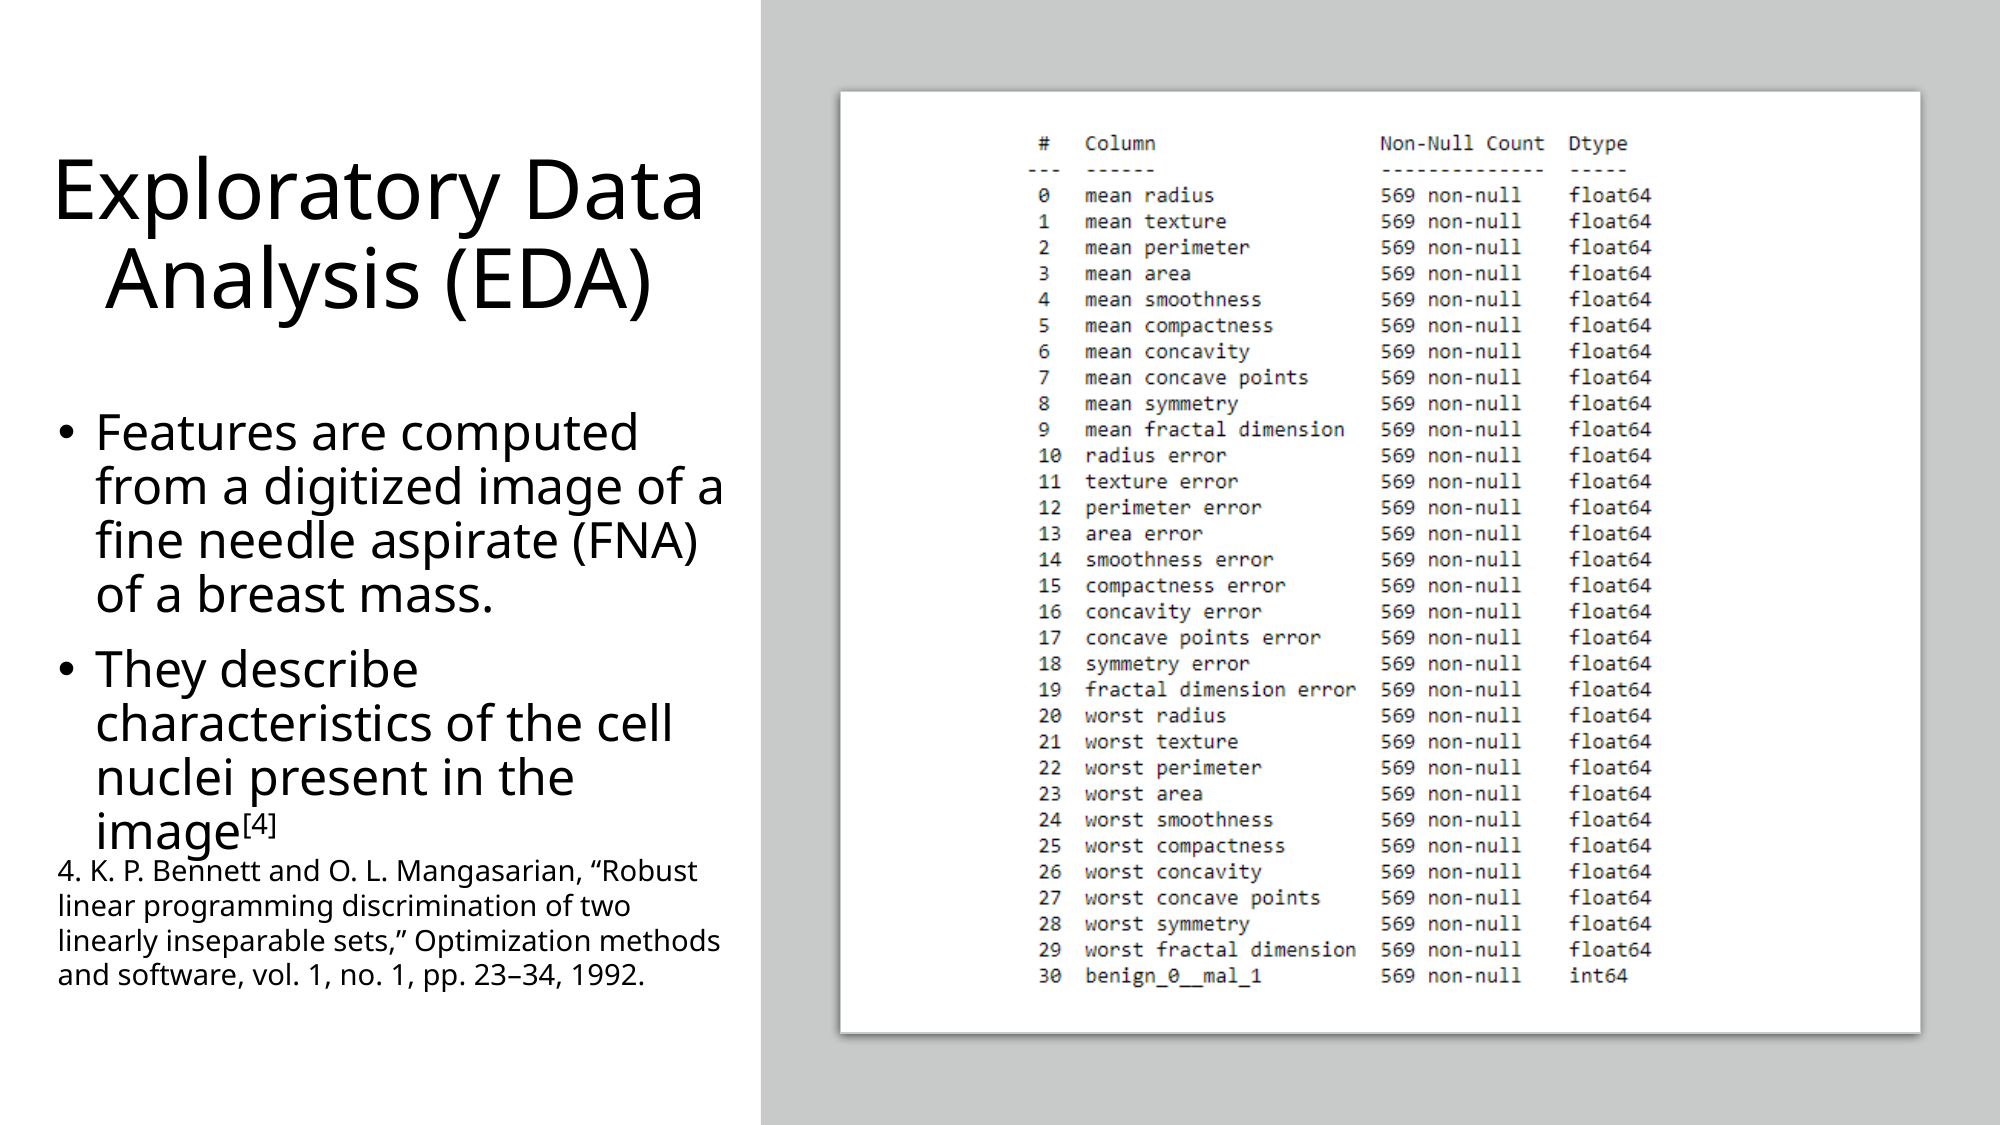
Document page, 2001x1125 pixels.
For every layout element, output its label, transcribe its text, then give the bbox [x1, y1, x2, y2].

text_box [839, 90, 1922, 1034]
picture [1008, 132, 1753, 992]
list Features are computed from a digitized image of a fine needle aspirate (FNA) of a breast mass. They describe characteristics of the cell nuclei present in the image[4] [42, 399, 745, 844]
text_box [760, 0, 2000, 1125]
text_box 4. K. P. Bennett and O. L. Mangasarian, “Robust linear programming discrimination of two linearly inseparable sets,” Optimization methods and software, vol. 1, no. 1, pp. 23–34, 1992. [42, 844, 745, 1000]
title Exploratory Data Analysis (EDA) [8, 104, 751, 371]
